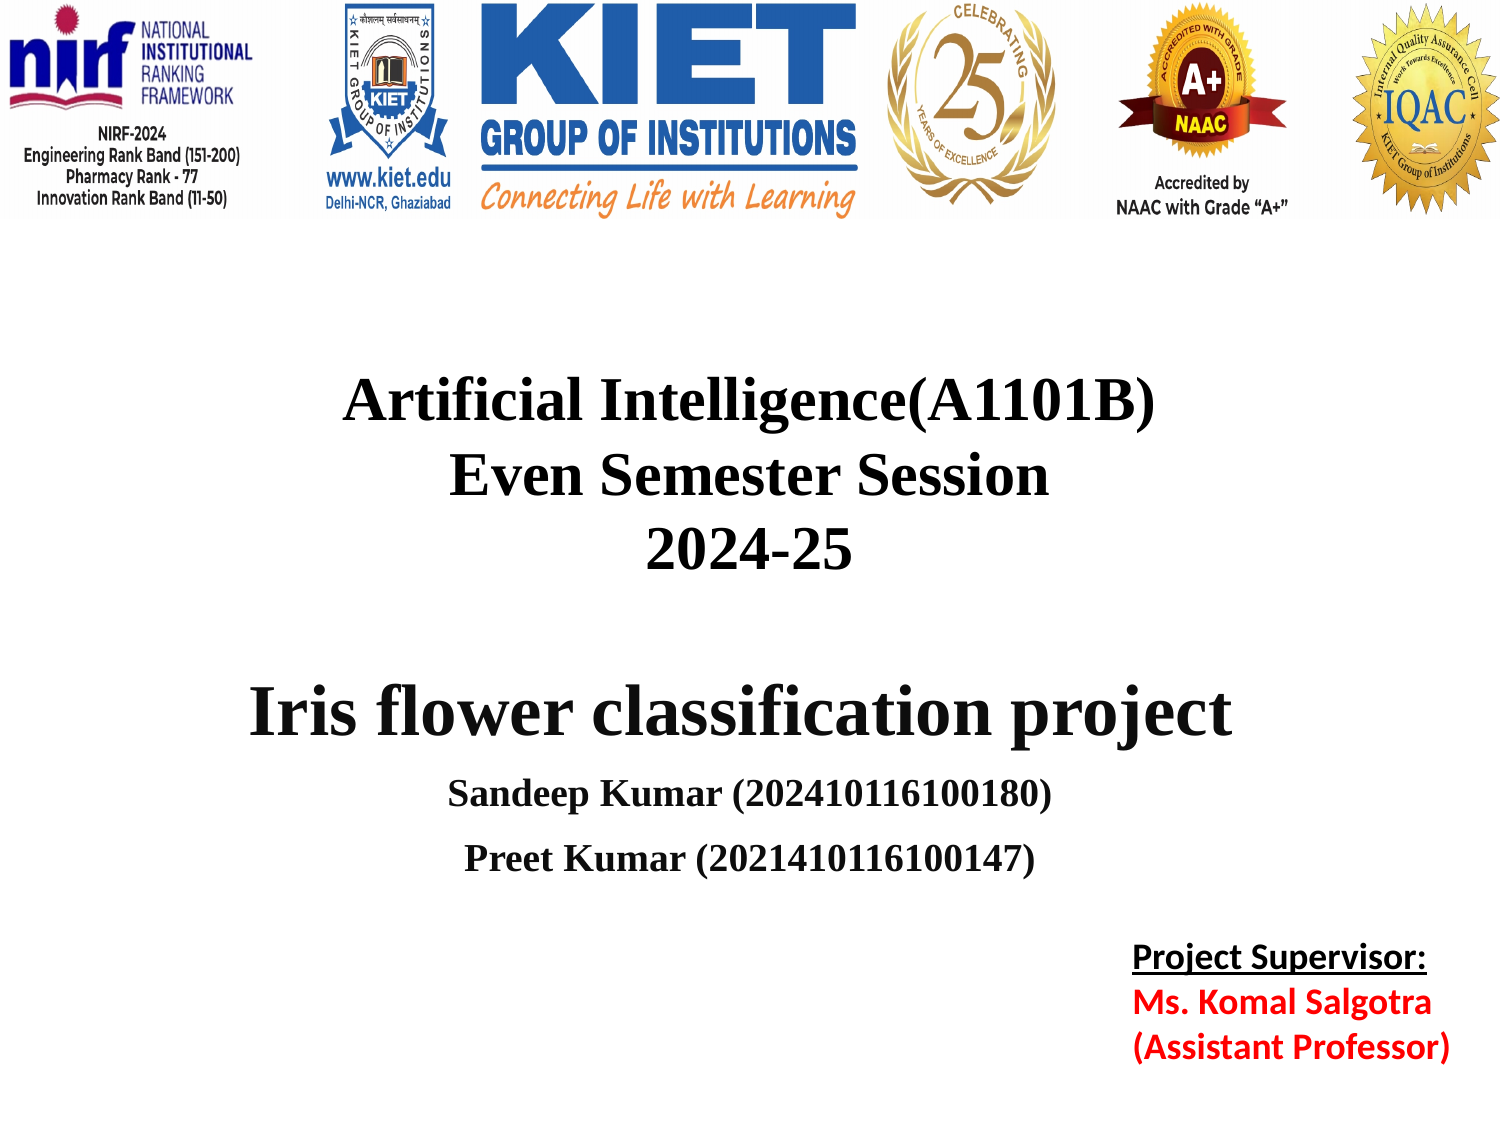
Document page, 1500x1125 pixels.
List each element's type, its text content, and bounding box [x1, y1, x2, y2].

text_box Project Supervisor: Ms. Komal Salgotra (Assistant Professor) [1117, 924, 1467, 1075]
subtitle Iris flower classification project Sandeep Kumar (202410116100180) Preet Kumar (2021410116100147) [225, 637, 1275, 925]
picture [0, 0, 1500, 219]
title Artificial Intelligence(A1101B) Even Semester Session 2024-25 [112, 349, 1388, 591]
